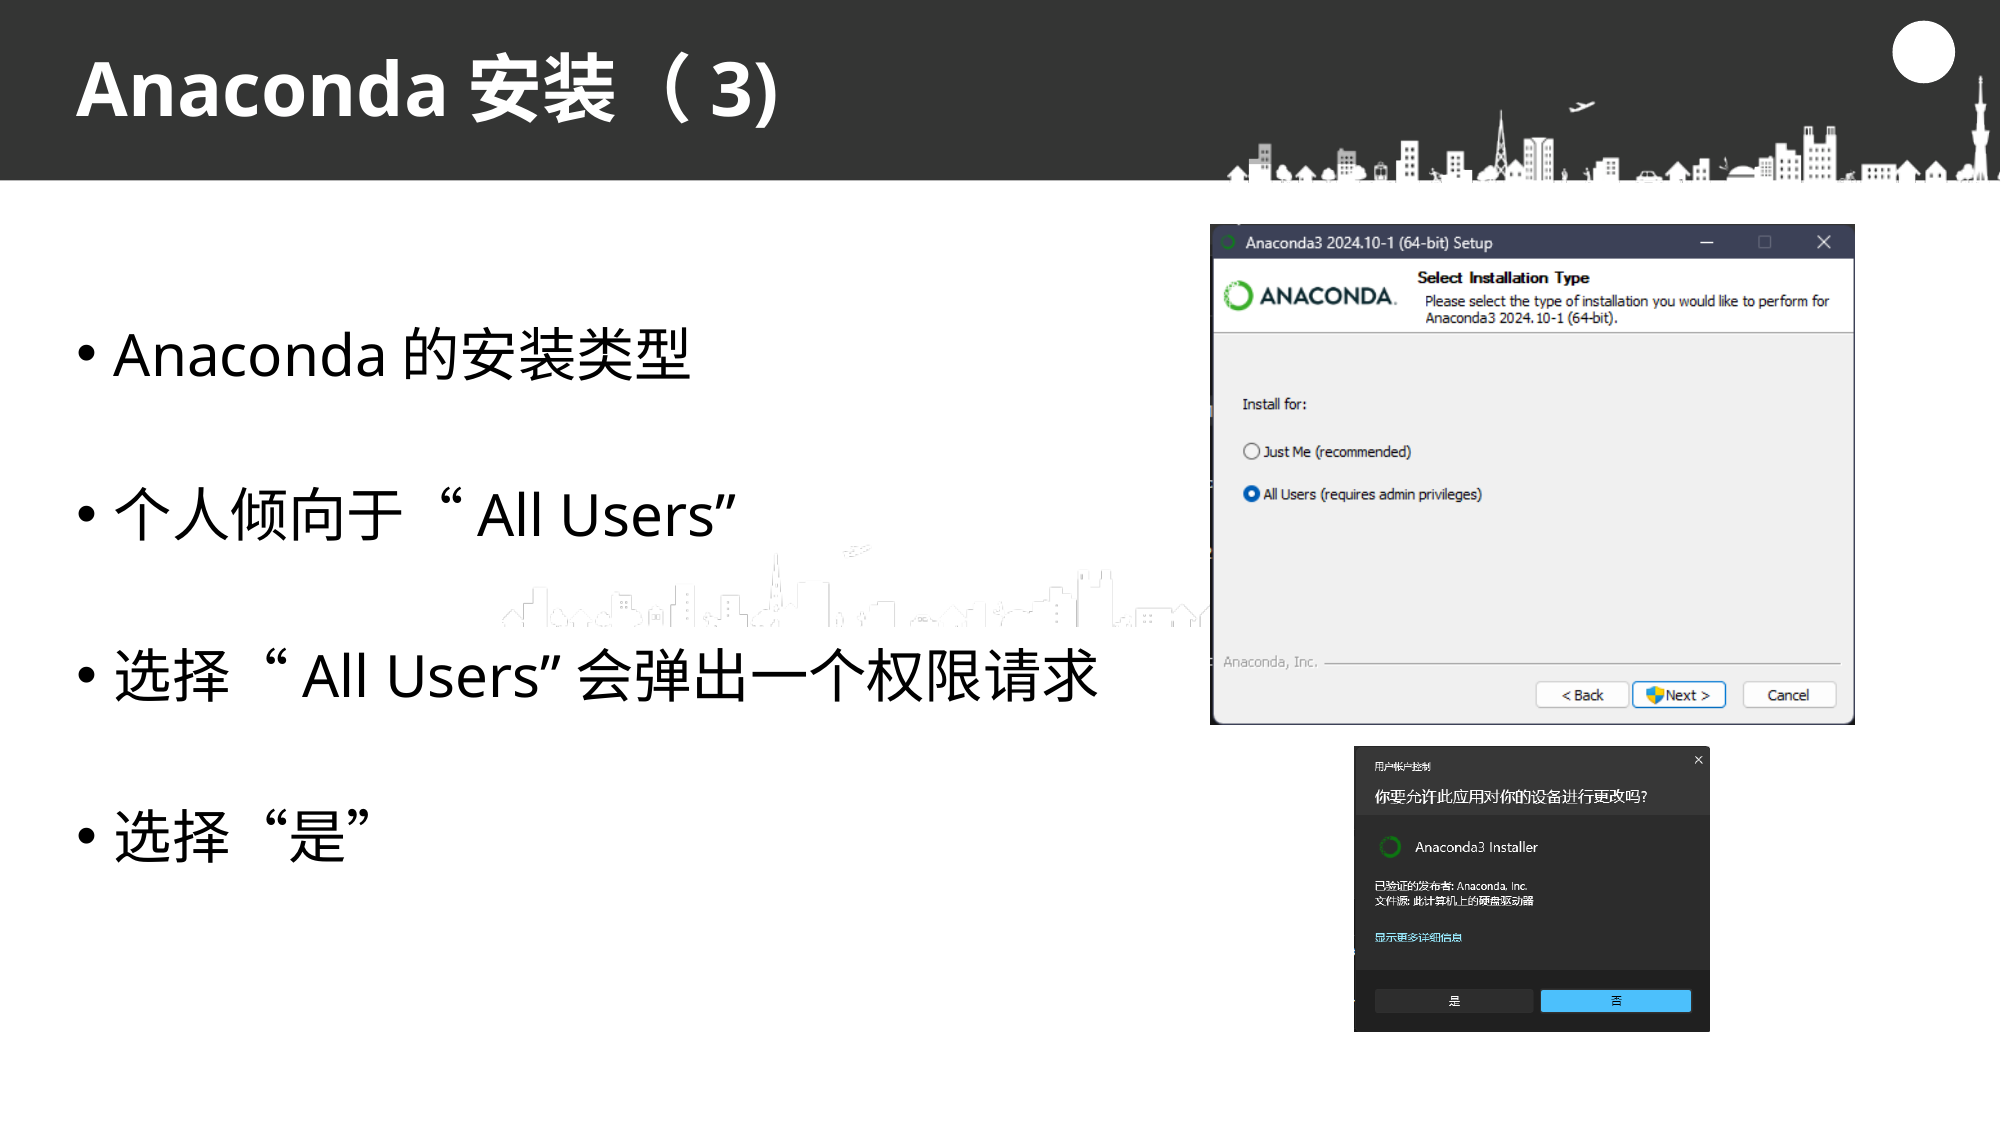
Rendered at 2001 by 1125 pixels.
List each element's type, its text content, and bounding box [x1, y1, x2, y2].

list Anaconda的安装类型 个人倾向于“All Users” 选择“All Users”会弹出一个权限请求 选择“是” [61, 240, 1931, 1014]
picture [1354, 746, 1710, 1033]
picture [1210, 224, 1855, 725]
title Anaconda安装（3) [61, 19, 1363, 165]
slide_number [1896, 31, 1953, 73]
